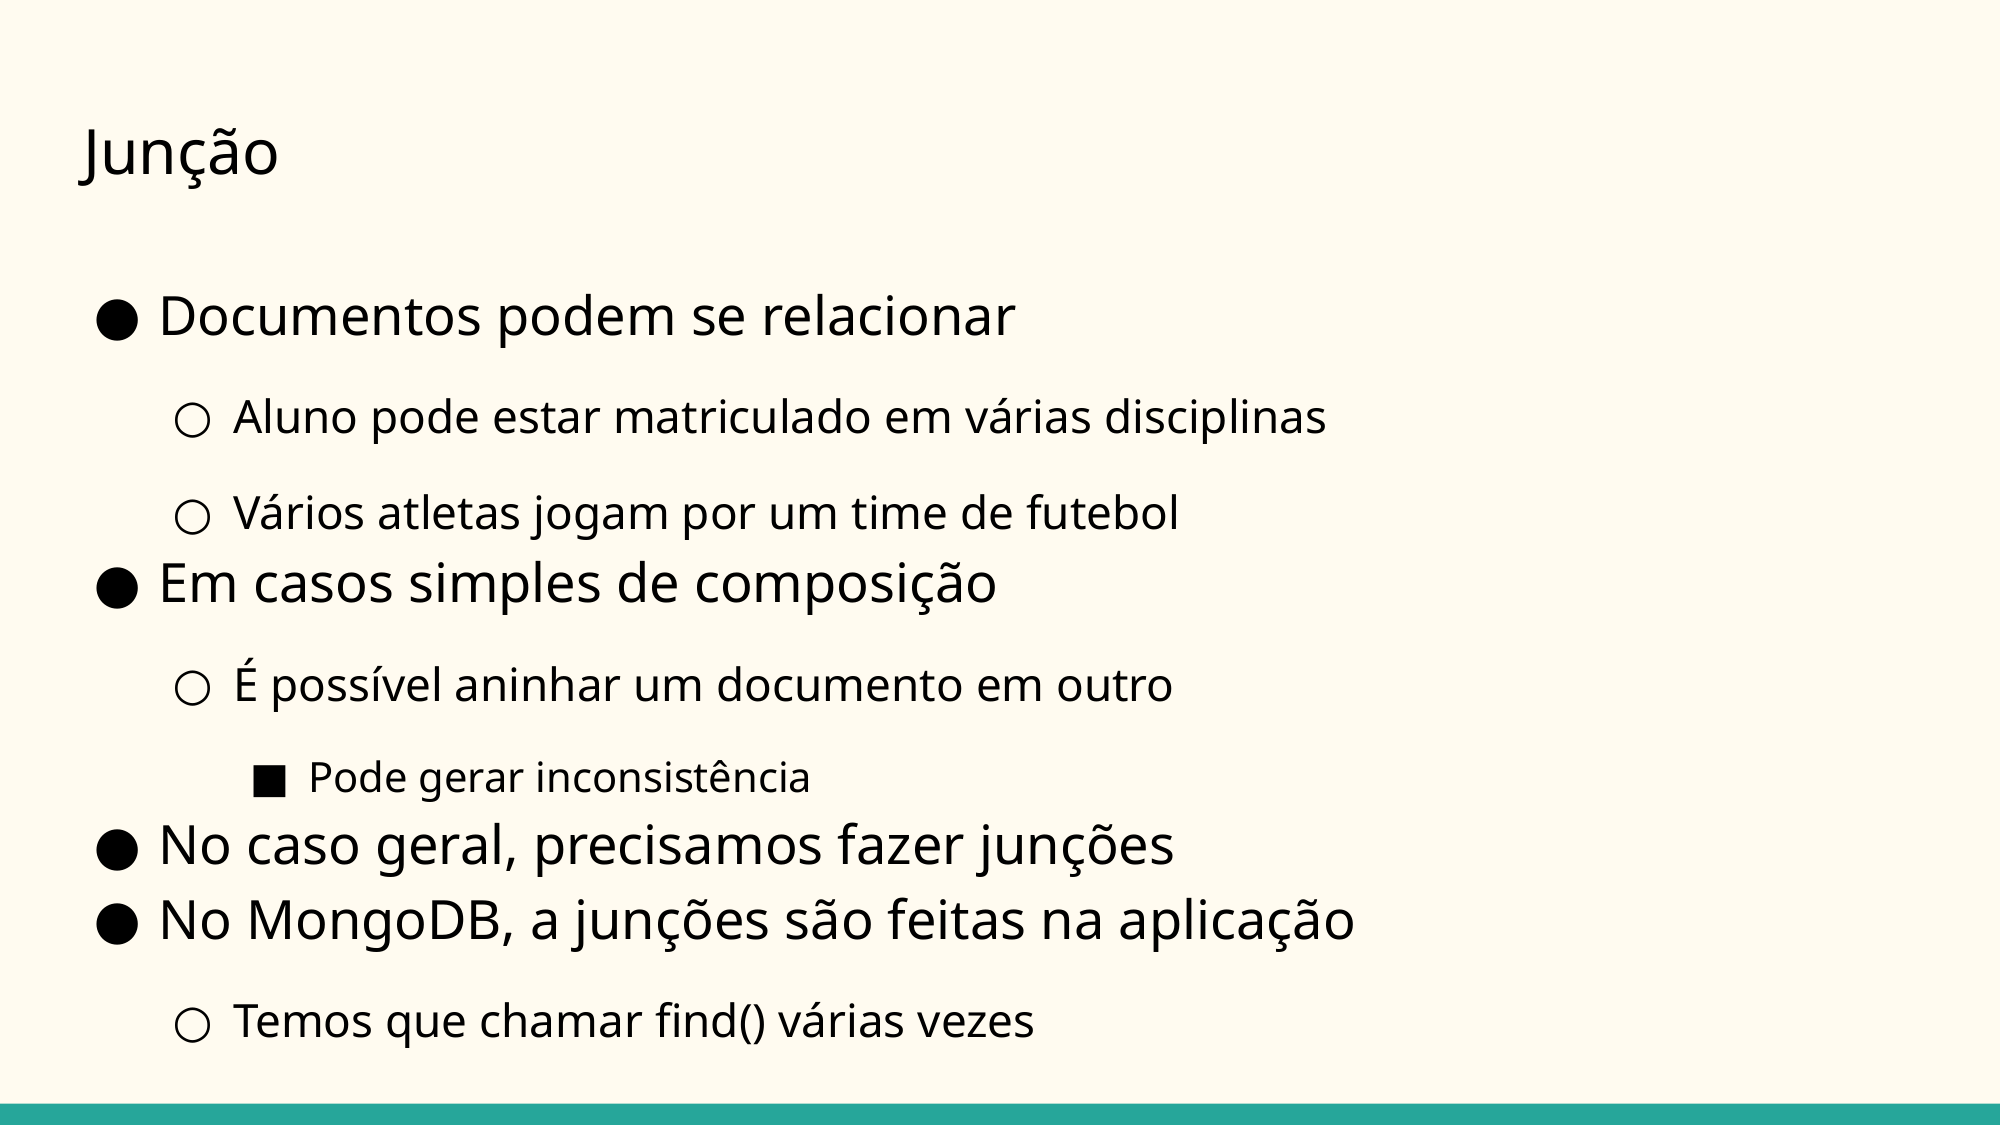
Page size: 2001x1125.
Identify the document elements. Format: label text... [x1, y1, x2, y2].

list Documentos podem se relacionar Aluno pode estar matriculado em várias disciplinas Vários atletas jogam por um time de futebol Em casos simples de composição É possível aninhar um documento em outro Pode gerar inconsistência No caso geral, precisamos fazer junções No MongoDB, a junções são feitas na aplicação Temos que chamar find() várias vezes [68, 256, 1932, 1000]
title Junção [68, 97, 1932, 232]
